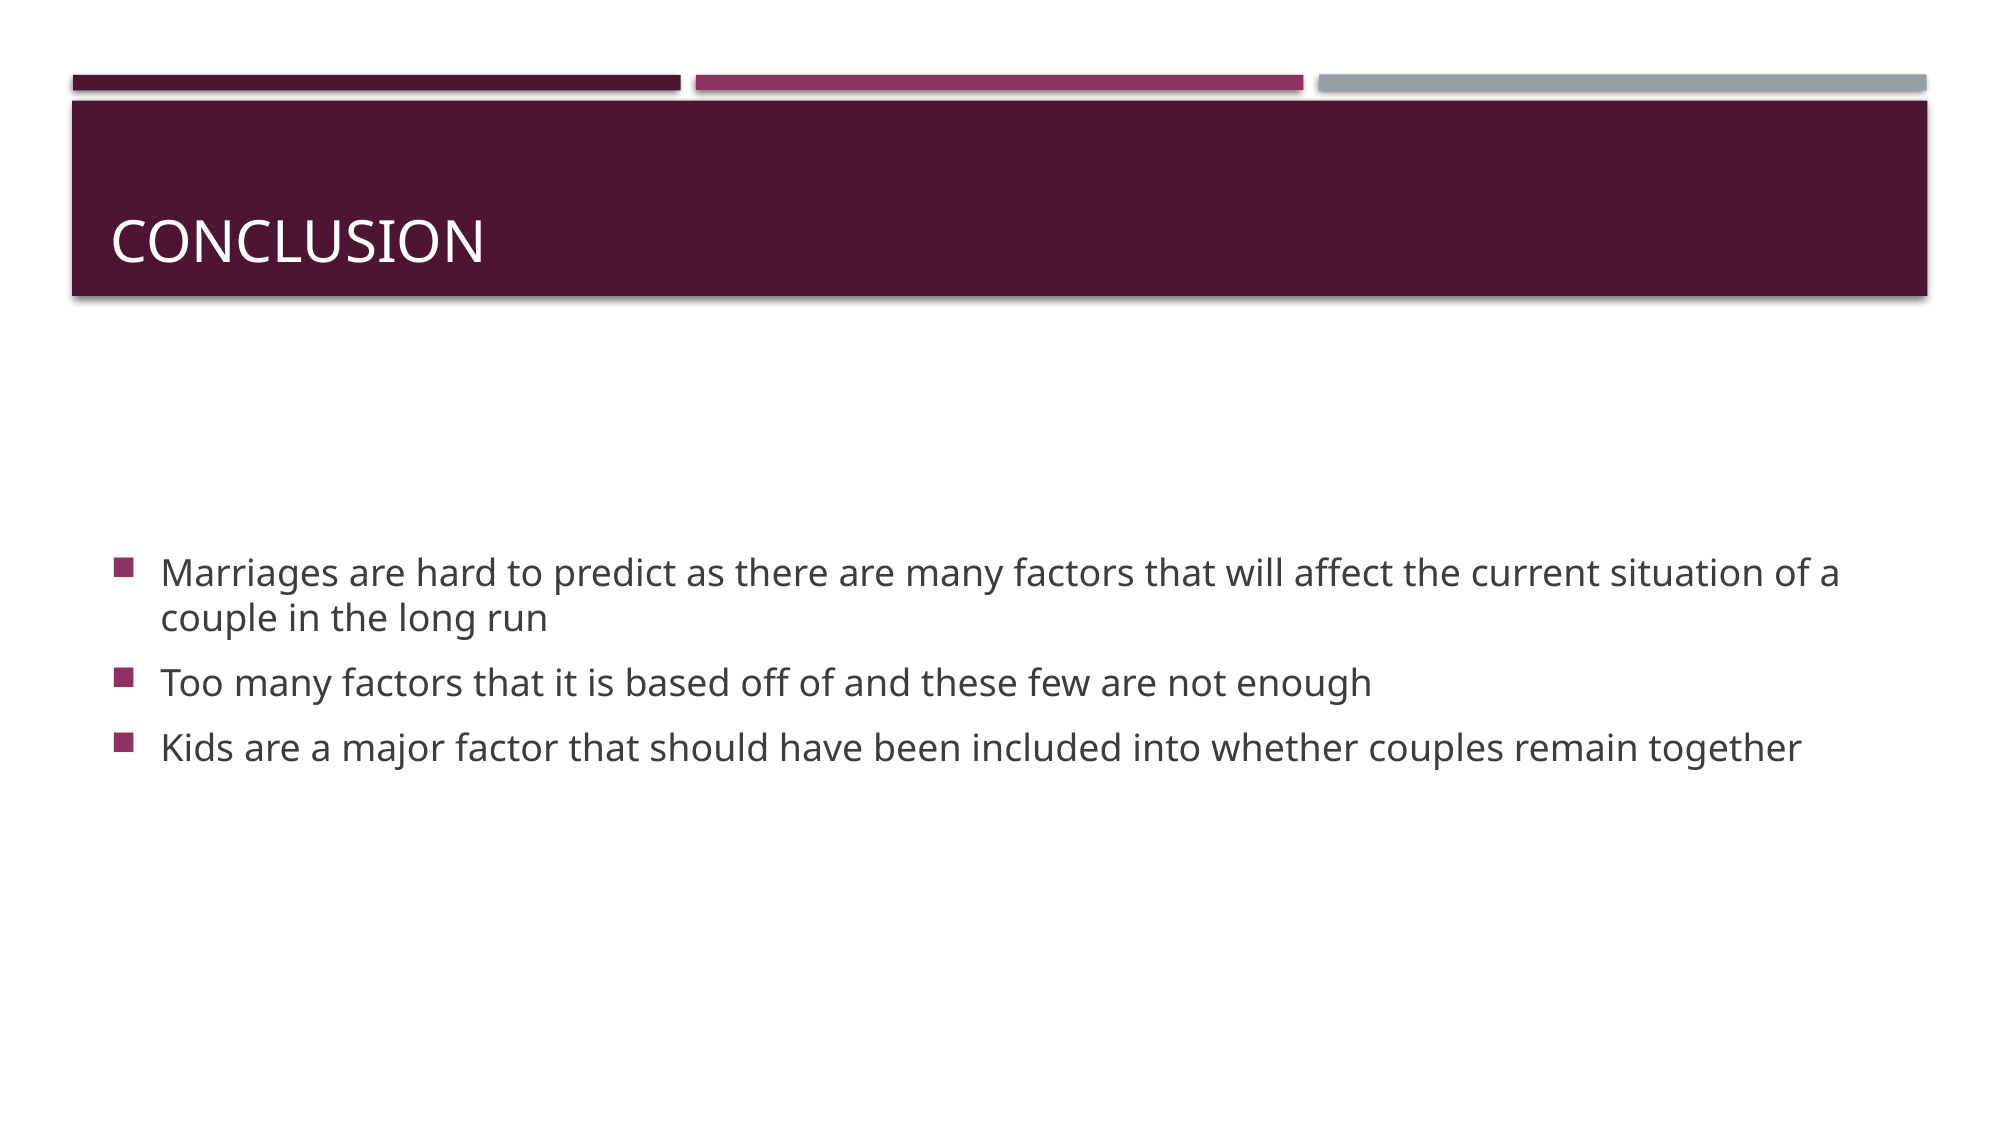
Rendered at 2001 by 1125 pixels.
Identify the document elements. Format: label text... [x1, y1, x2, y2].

list Marriages are hard to predict as there are many factors that will affect the current situation of a couple in the long run Too many factors that it is based off of and these few are not enough Kids are a major factor that should have been included into whether couples remain together [95, 357, 1905, 962]
title Conclusion [95, 115, 1905, 282]
